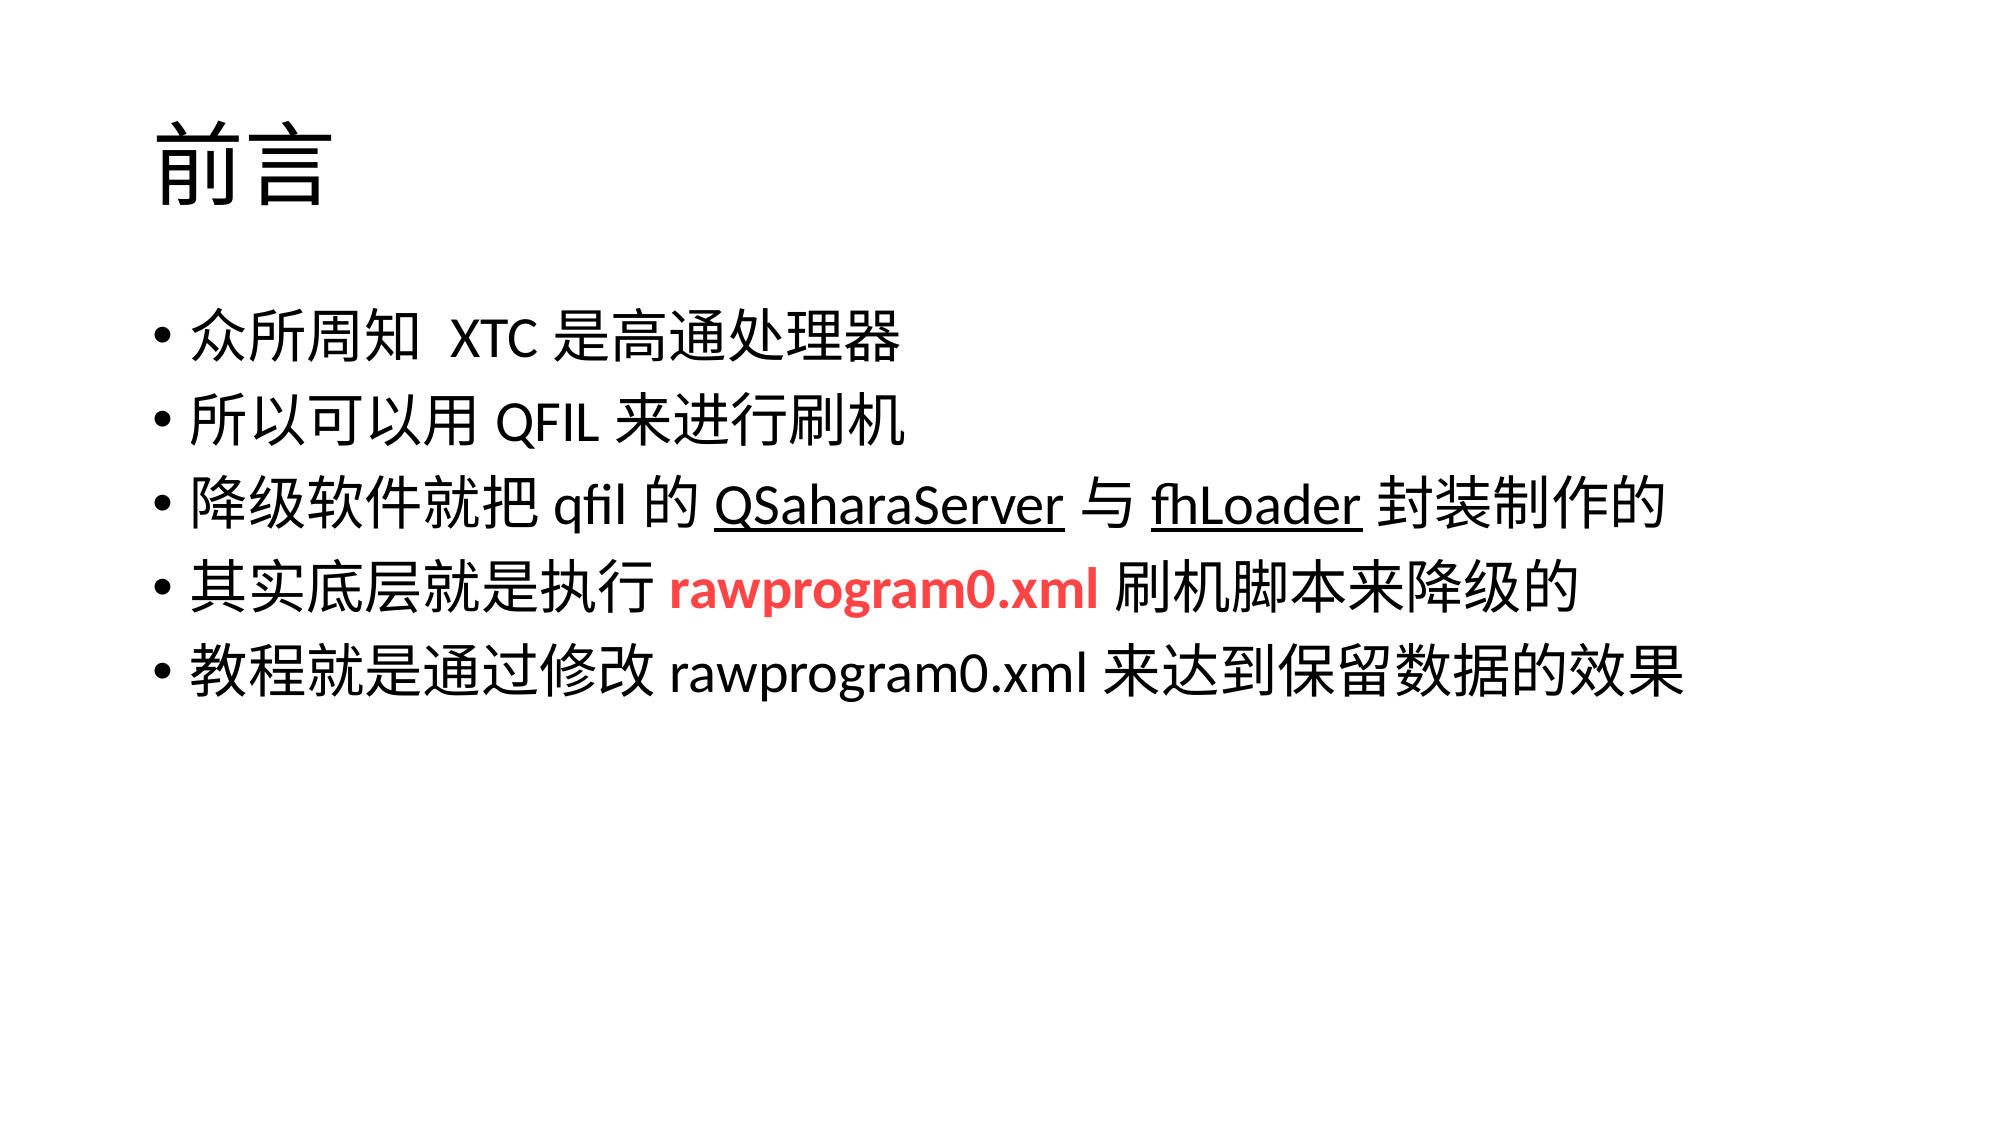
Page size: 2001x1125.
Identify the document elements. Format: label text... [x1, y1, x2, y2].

title 前言 [137, 59, 1863, 278]
list 众所周知 XTC是高通处理器 所以可以用QFIL来进行刷机 降级软件就把qfil的QSaharaServer与fhLoader封装制作的 其实底层就是执行rawprogram0.xml刷机脚本来降级的 教程就是通过修改rawprogram0.xml来达到保留数据的效果 [137, 299, 1863, 1014]
